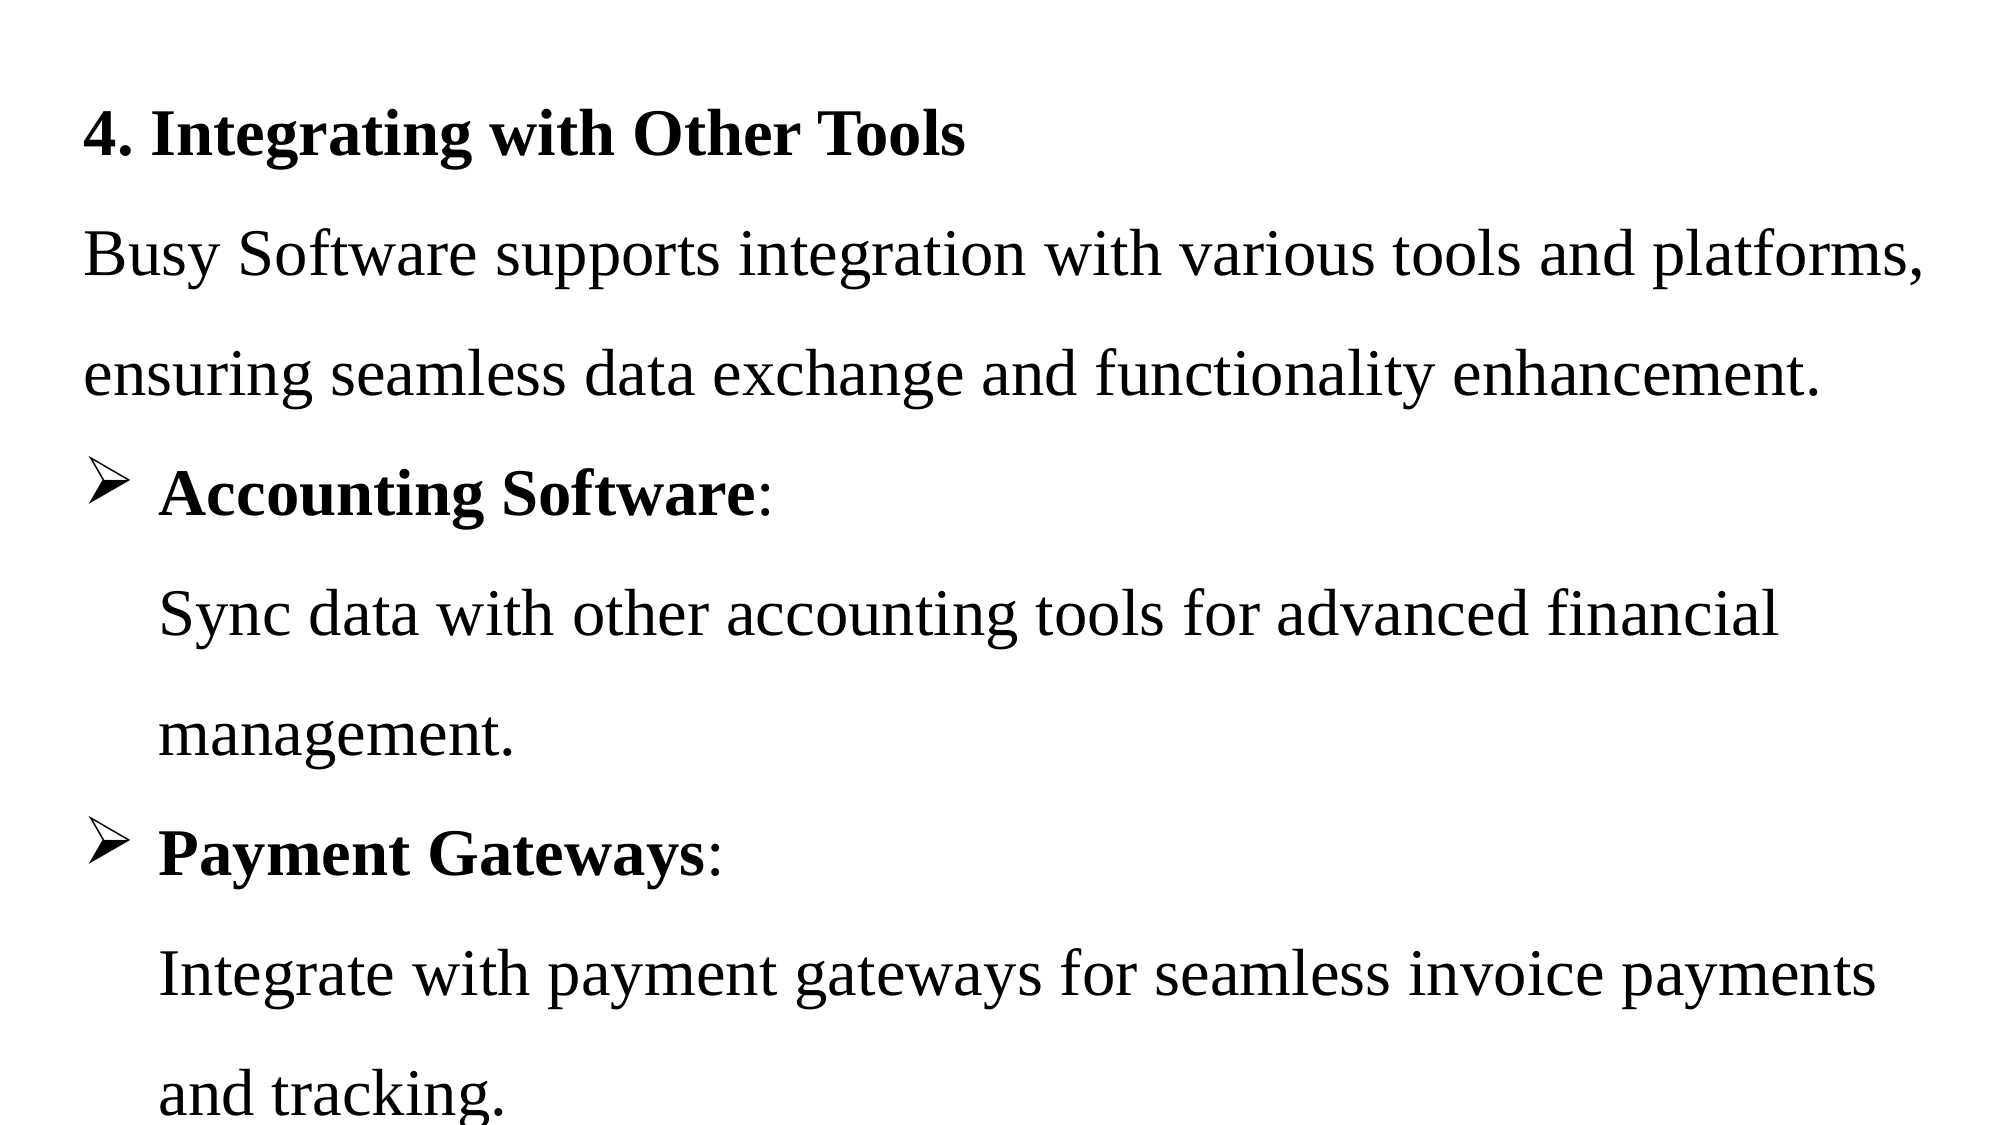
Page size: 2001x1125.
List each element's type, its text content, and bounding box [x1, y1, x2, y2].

text_box 4. Integrating with Other Tools Busy Software supports integration with various tools and platforms, ensuring seamless data exchange and functionality enhancement. Accounting Software: Sync data with other accounting tools for advanced financial management. Payment Gateways: Integrate with payment gateways for seamless invoice payments and tracking. [68, 41, 1973, 1125]
